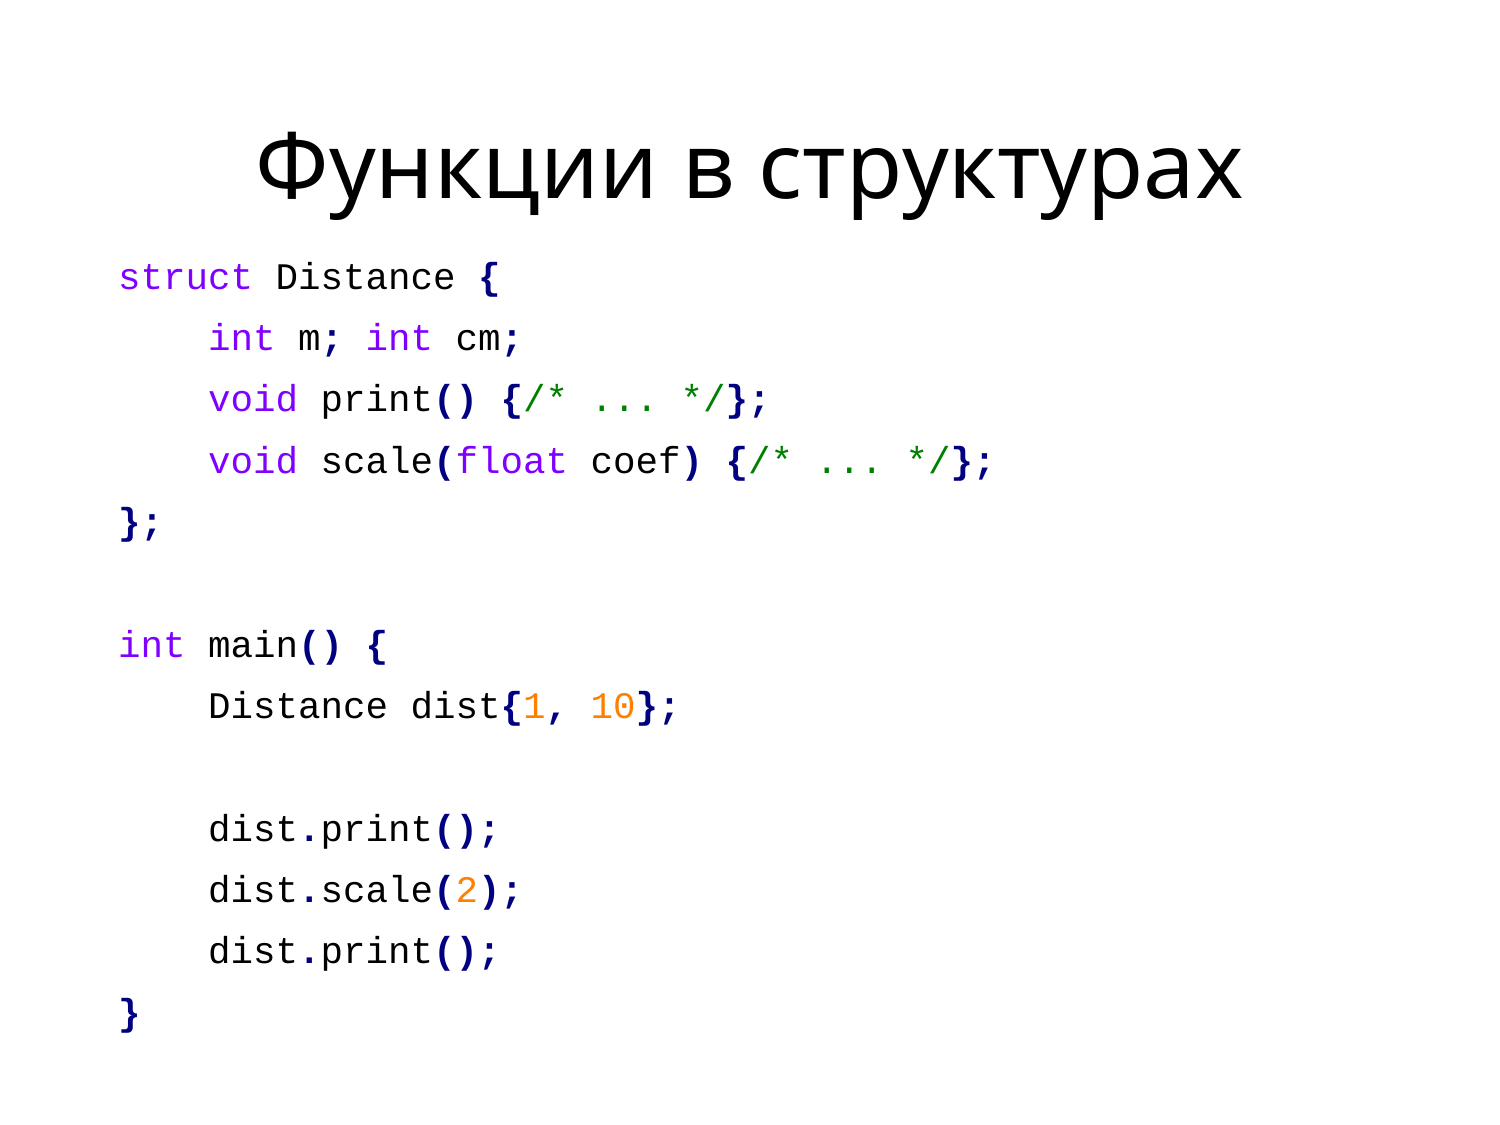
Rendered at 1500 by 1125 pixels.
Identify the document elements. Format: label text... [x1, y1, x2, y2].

title Функции в структурах [103, 59, 1397, 249]
list struct Distance { int m; int cm; void print() {/* ... */}; void scale(float coef) {/* ... */}; }; int main() { Distance dist{1, 10}; dist.print(); dist.scale(2); dist.print(); } [103, 249, 1397, 1077]
